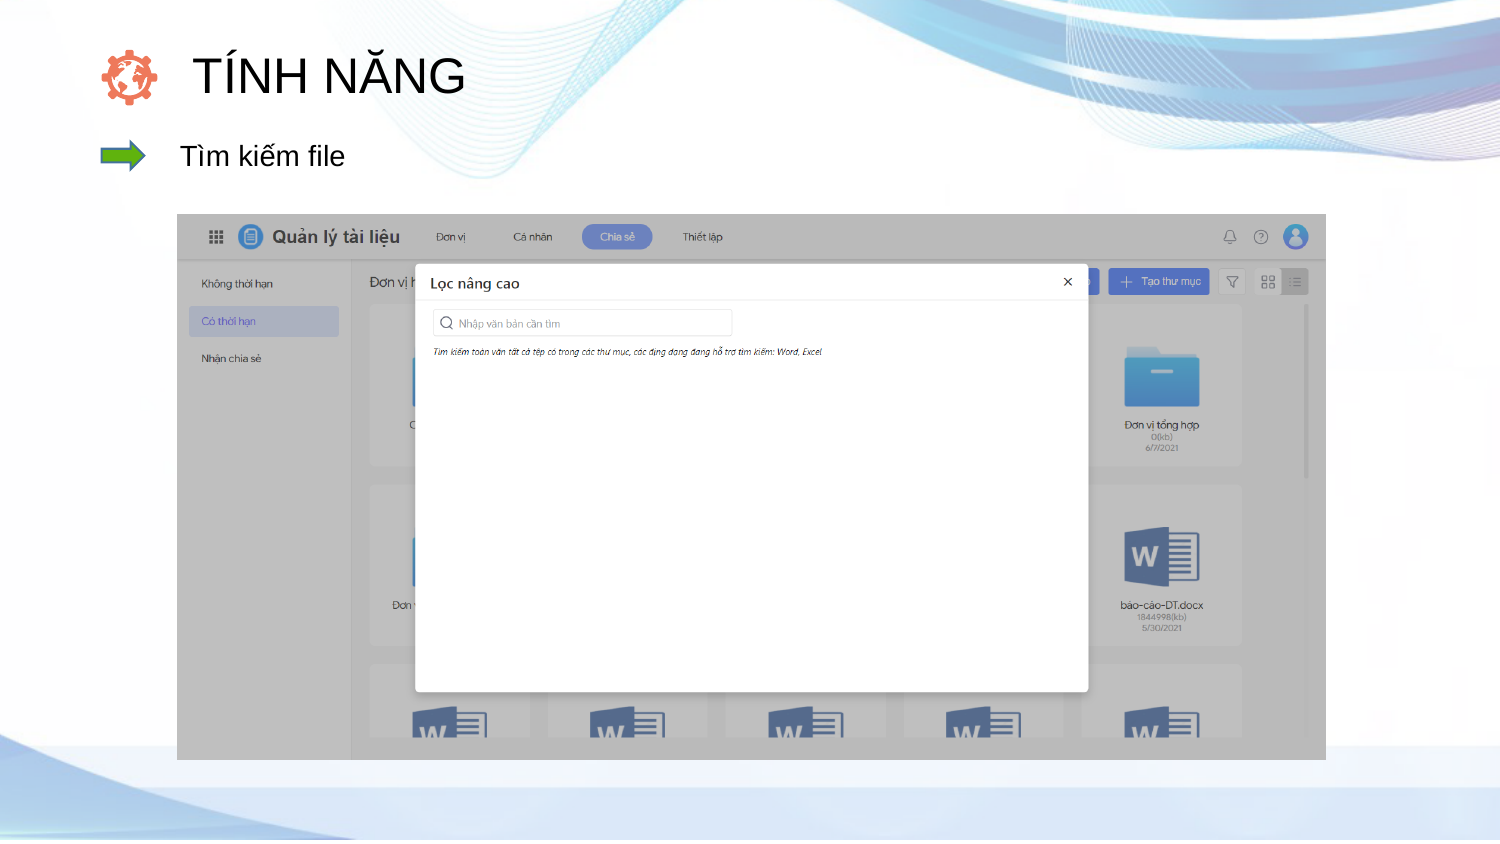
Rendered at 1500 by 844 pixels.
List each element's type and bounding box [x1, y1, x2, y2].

picture [0, 0, 1500, 840]
text_box [101, 49, 158, 106]
